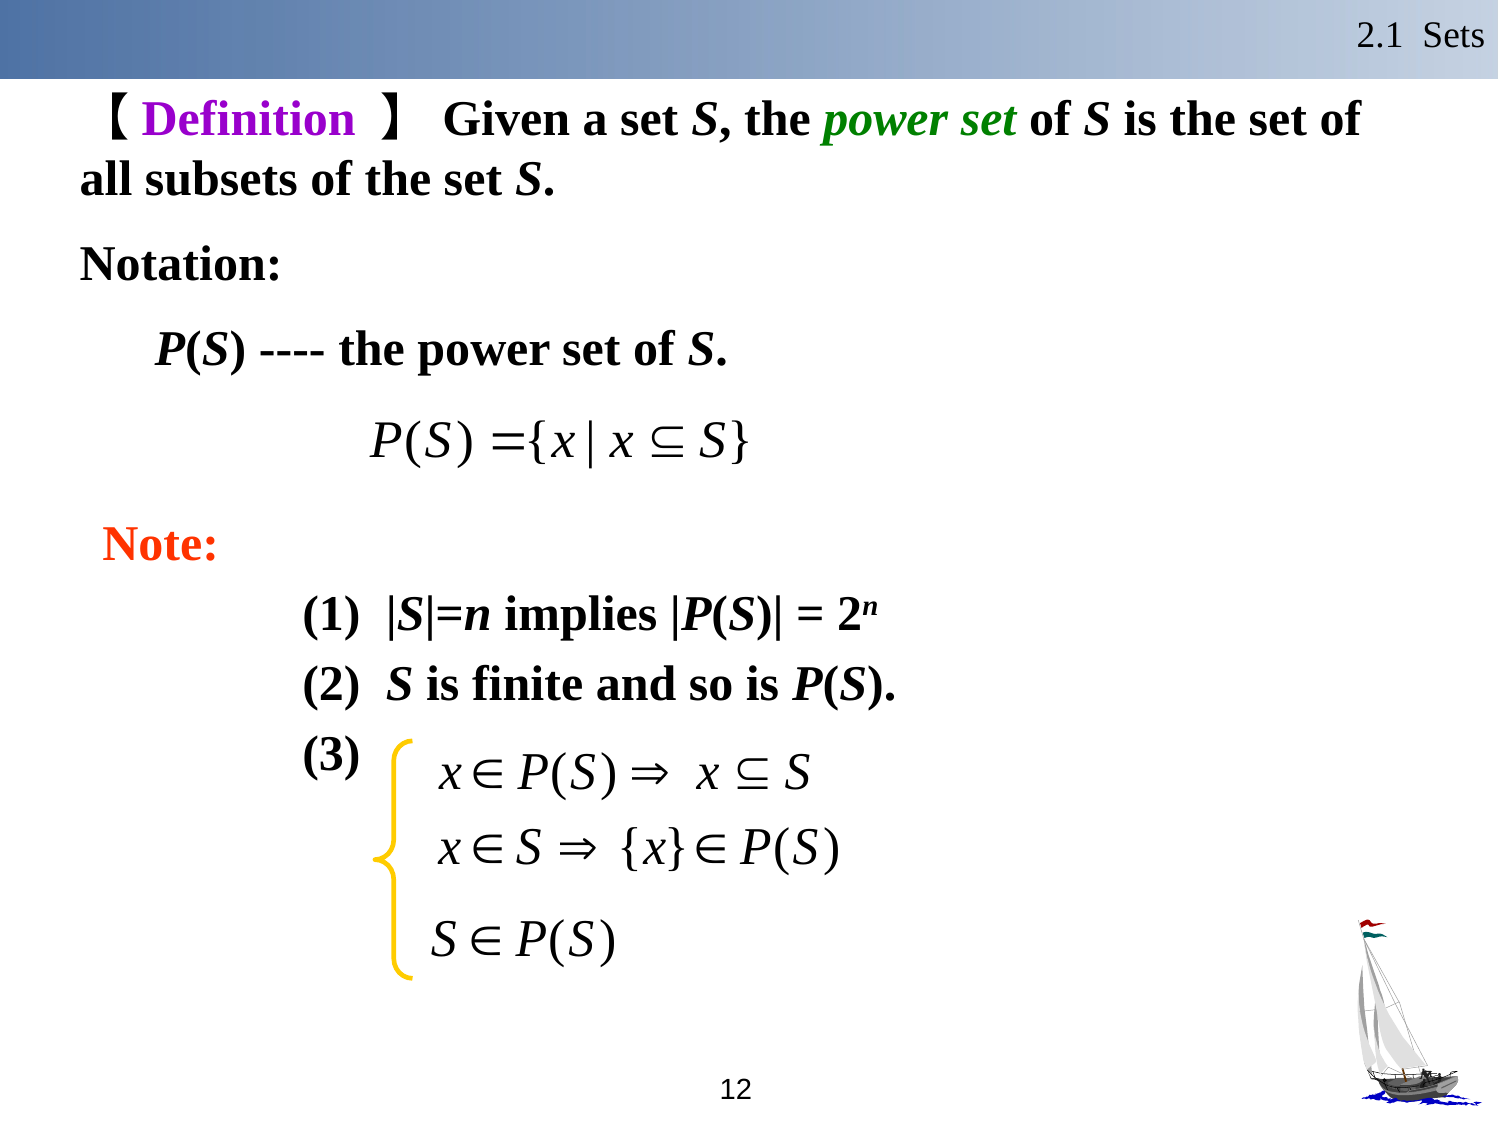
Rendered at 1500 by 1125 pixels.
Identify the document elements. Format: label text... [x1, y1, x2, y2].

text_box 【Definition 】Given a set S, the power set of S is the set of all subsets of the set S. Notation: P(S) ---- the power set of S. [64, 78, 1378, 383]
text_box [375, 740, 413, 979]
text_box 2.1 Sets [899, 2, 1500, 63]
text_box Note: (1) |S|=n implies |P(S)| = 2n (2) S is finite and so is P(S). (3) [87, 503, 1338, 789]
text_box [427, 815, 851, 887]
slide_number 12 [666, 1049, 768, 1125]
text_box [428, 740, 826, 812]
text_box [421, 907, 626, 979]
picture [0, 0, 1500, 79]
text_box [359, 408, 759, 480]
